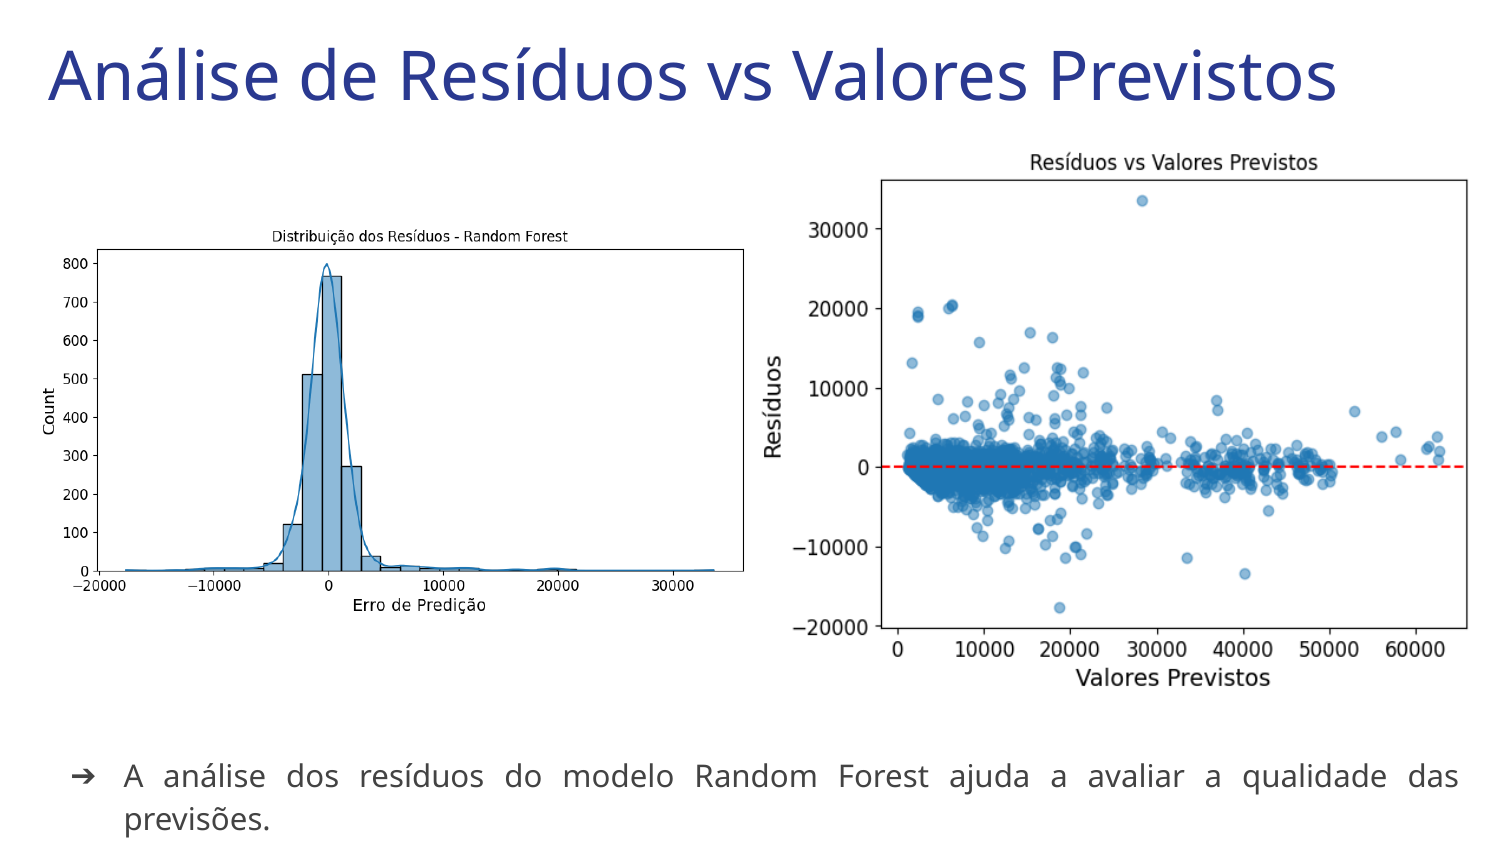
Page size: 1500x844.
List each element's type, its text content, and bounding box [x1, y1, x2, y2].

picture [33, 141, 1477, 703]
title Análise de Resíduos vs Valores Previstos [33, 32, 1477, 129]
text_box A análise dos resíduos do modelo Random Forest ajuda a avaliar a qualidade das previsões. [33, 735, 1477, 816]
